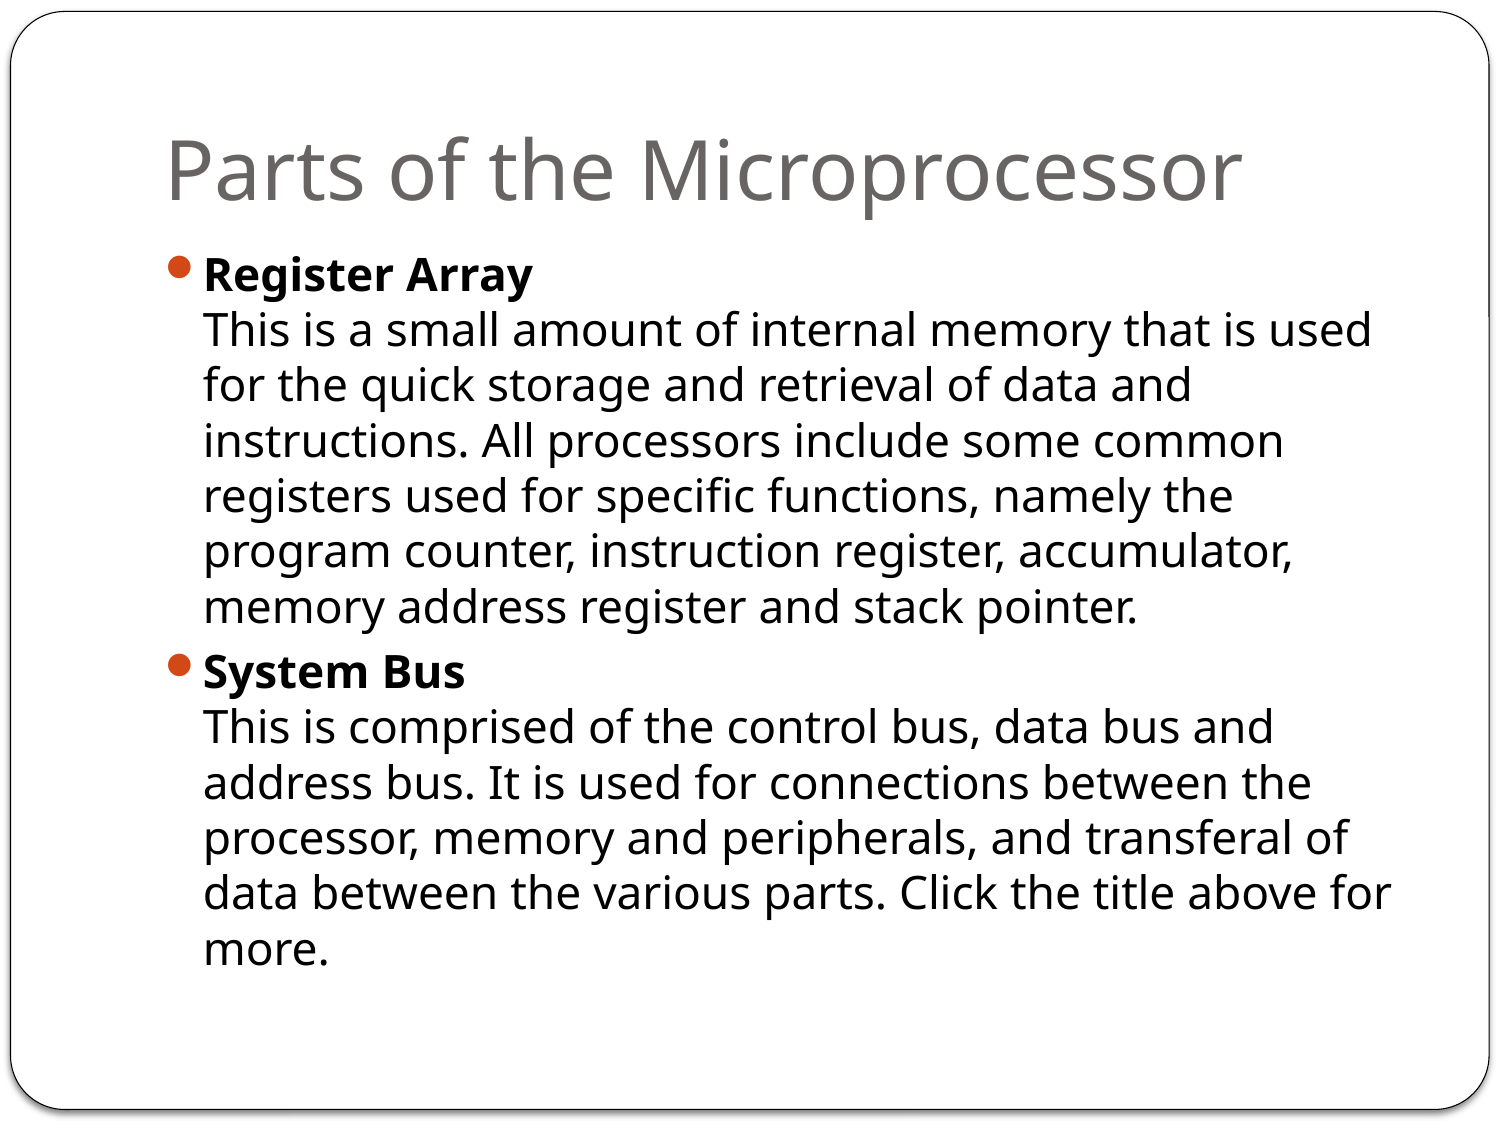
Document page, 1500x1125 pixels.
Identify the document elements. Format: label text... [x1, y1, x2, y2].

title Parts of the Microprocessor [150, 45, 1425, 233]
list Register Array This is a small amount of internal memory that is used for the quick storage and retrieval of data and instructions. All processors include some common registers used for specific functions, namely the program counter, instruction register, accumulator, memory address register and stack pointer. System Bus This is comprised of the control bus, data bus and address bus. It is used for connections between the processor, memory and peripherals, and transferal of data between the various parts. Click the title above for more. [150, 237, 1425, 988]
